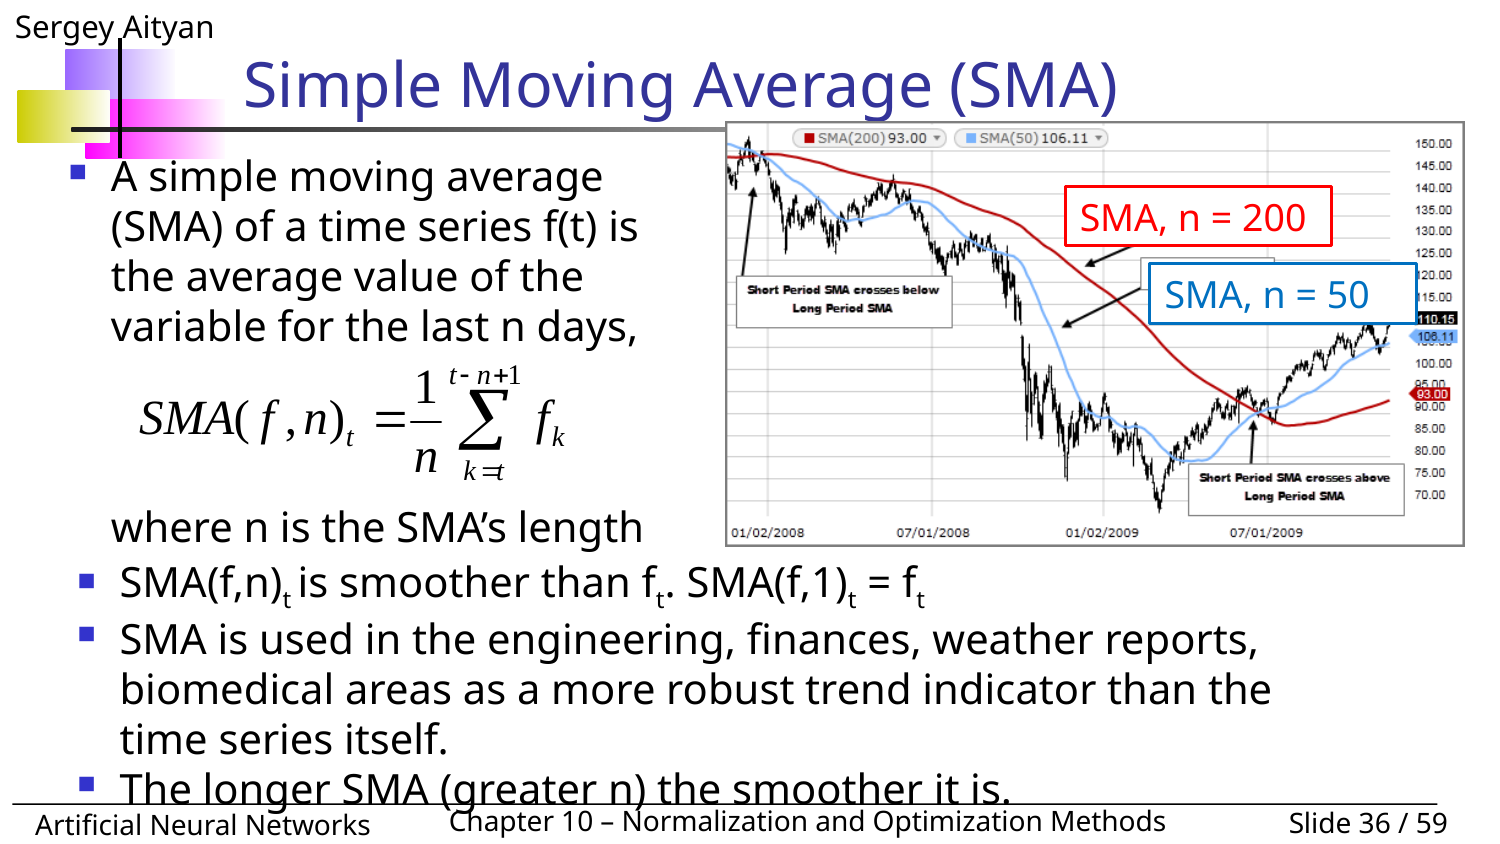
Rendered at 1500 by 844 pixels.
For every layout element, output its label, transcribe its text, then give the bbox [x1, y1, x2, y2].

list A simple moving average (SMA) of a time series f(t) is the average value of the variable for the last n days, where n is the SMA’s length [53, 142, 700, 368]
list SMA(f,n)t is smoother than ft. SMA(f,1)t = ft SMA is used in the engineering, finances, weather reports, biomedical areas as a more robust trend indicator than the time series itself. The longer SMA (greater n) the smoother it is. [62, 548, 1361, 774]
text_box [130, 352, 582, 492]
title Simple Moving Average (SMA) [228, 46, 1332, 128]
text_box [724, 121, 1465, 547]
